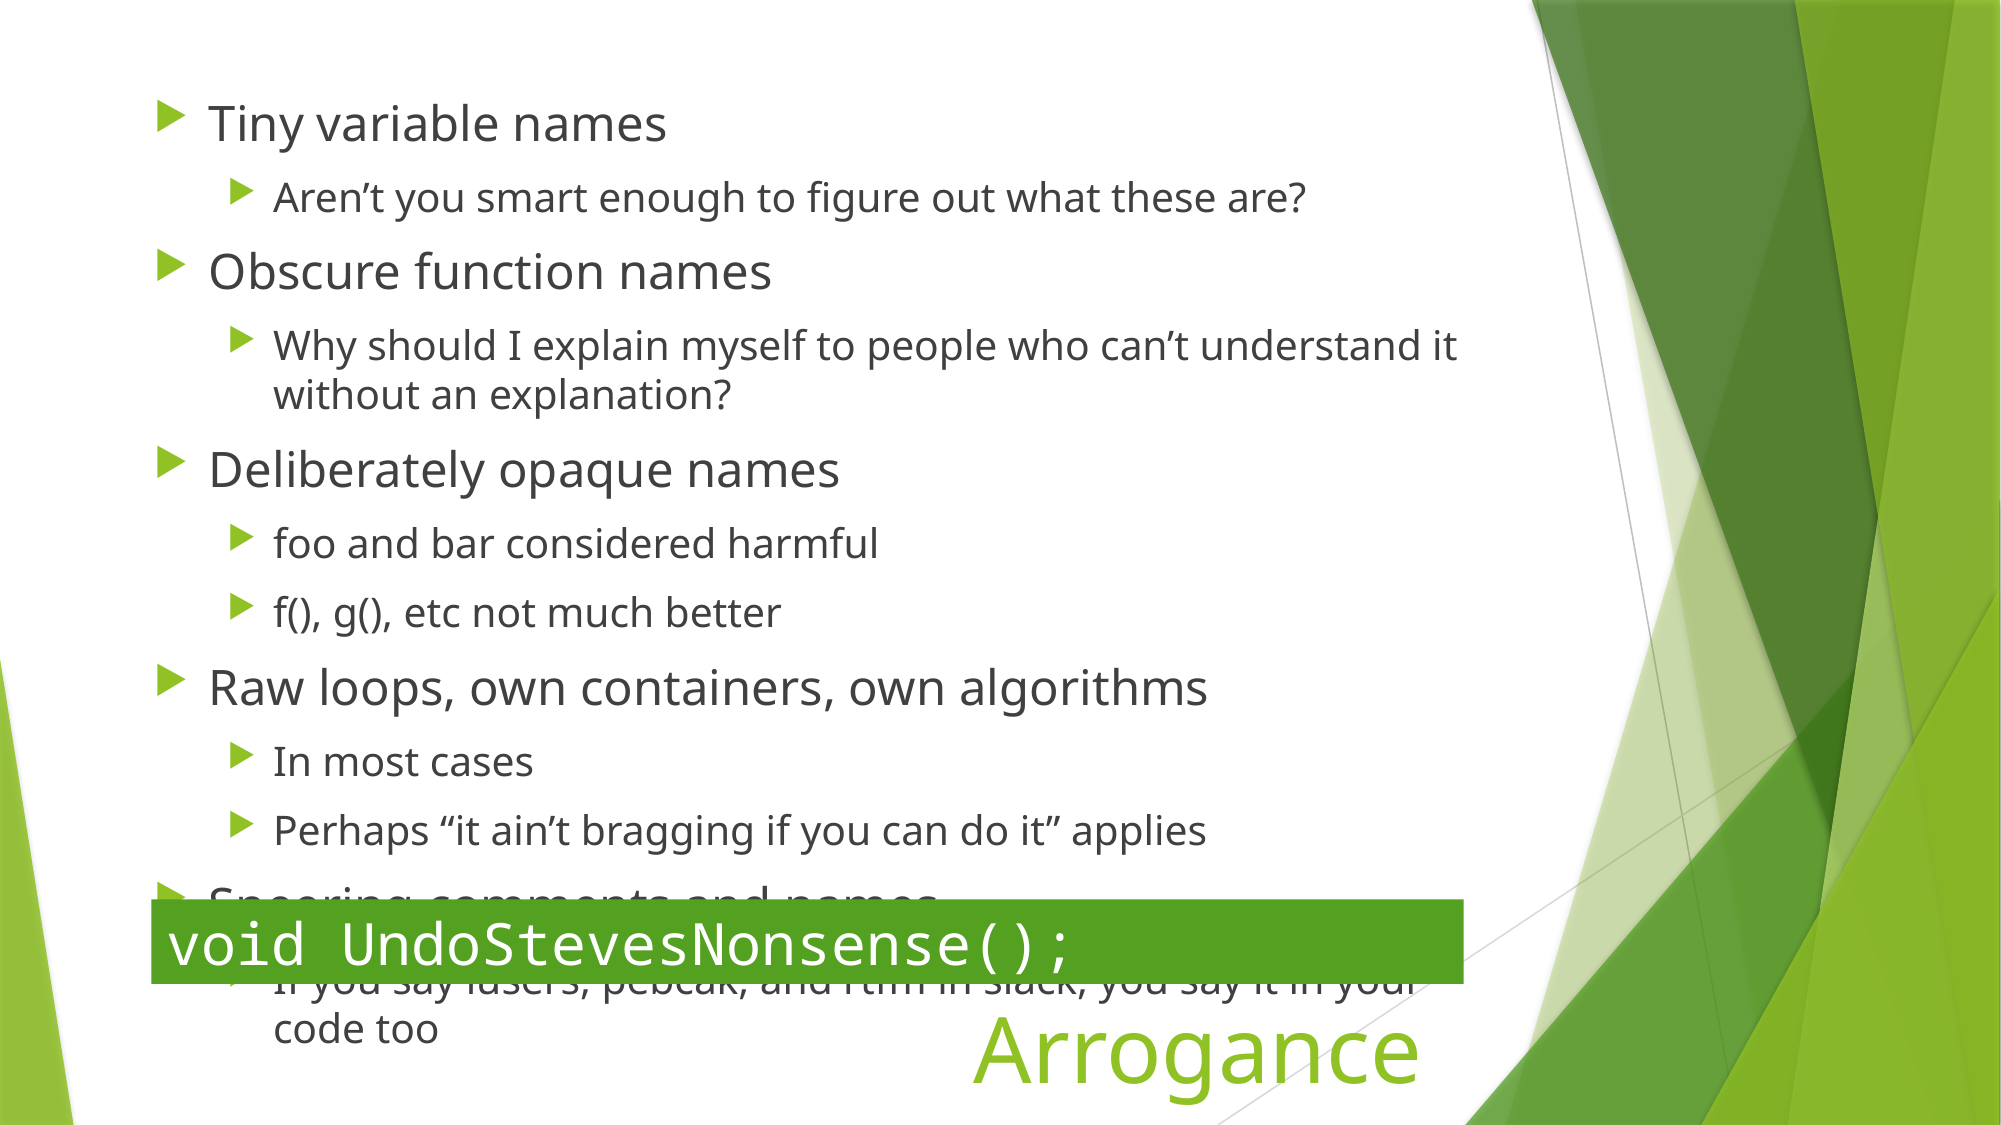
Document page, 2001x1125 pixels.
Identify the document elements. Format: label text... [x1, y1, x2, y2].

text_box void UndoStevesNonsense(); [151, 899, 1464, 984]
title Arrogance [958, 899, 1591, 1109]
list Tiny variable names Aren’t you smart enough to figure out what these are? Obscure function names Why should I explain myself to people who can’t understand it without an explanation? Deliberately opaque names foo and bar considered harmful f(), g(), etc not much better Raw loops, own containers, own algorithms In most cases Perhaps “it ain’t bragging if you can do it” applies Sneering comments and names If you say lusers, pebcak, and rtfm in slack, you say it in your code too [138, 84, 1522, 1064]
